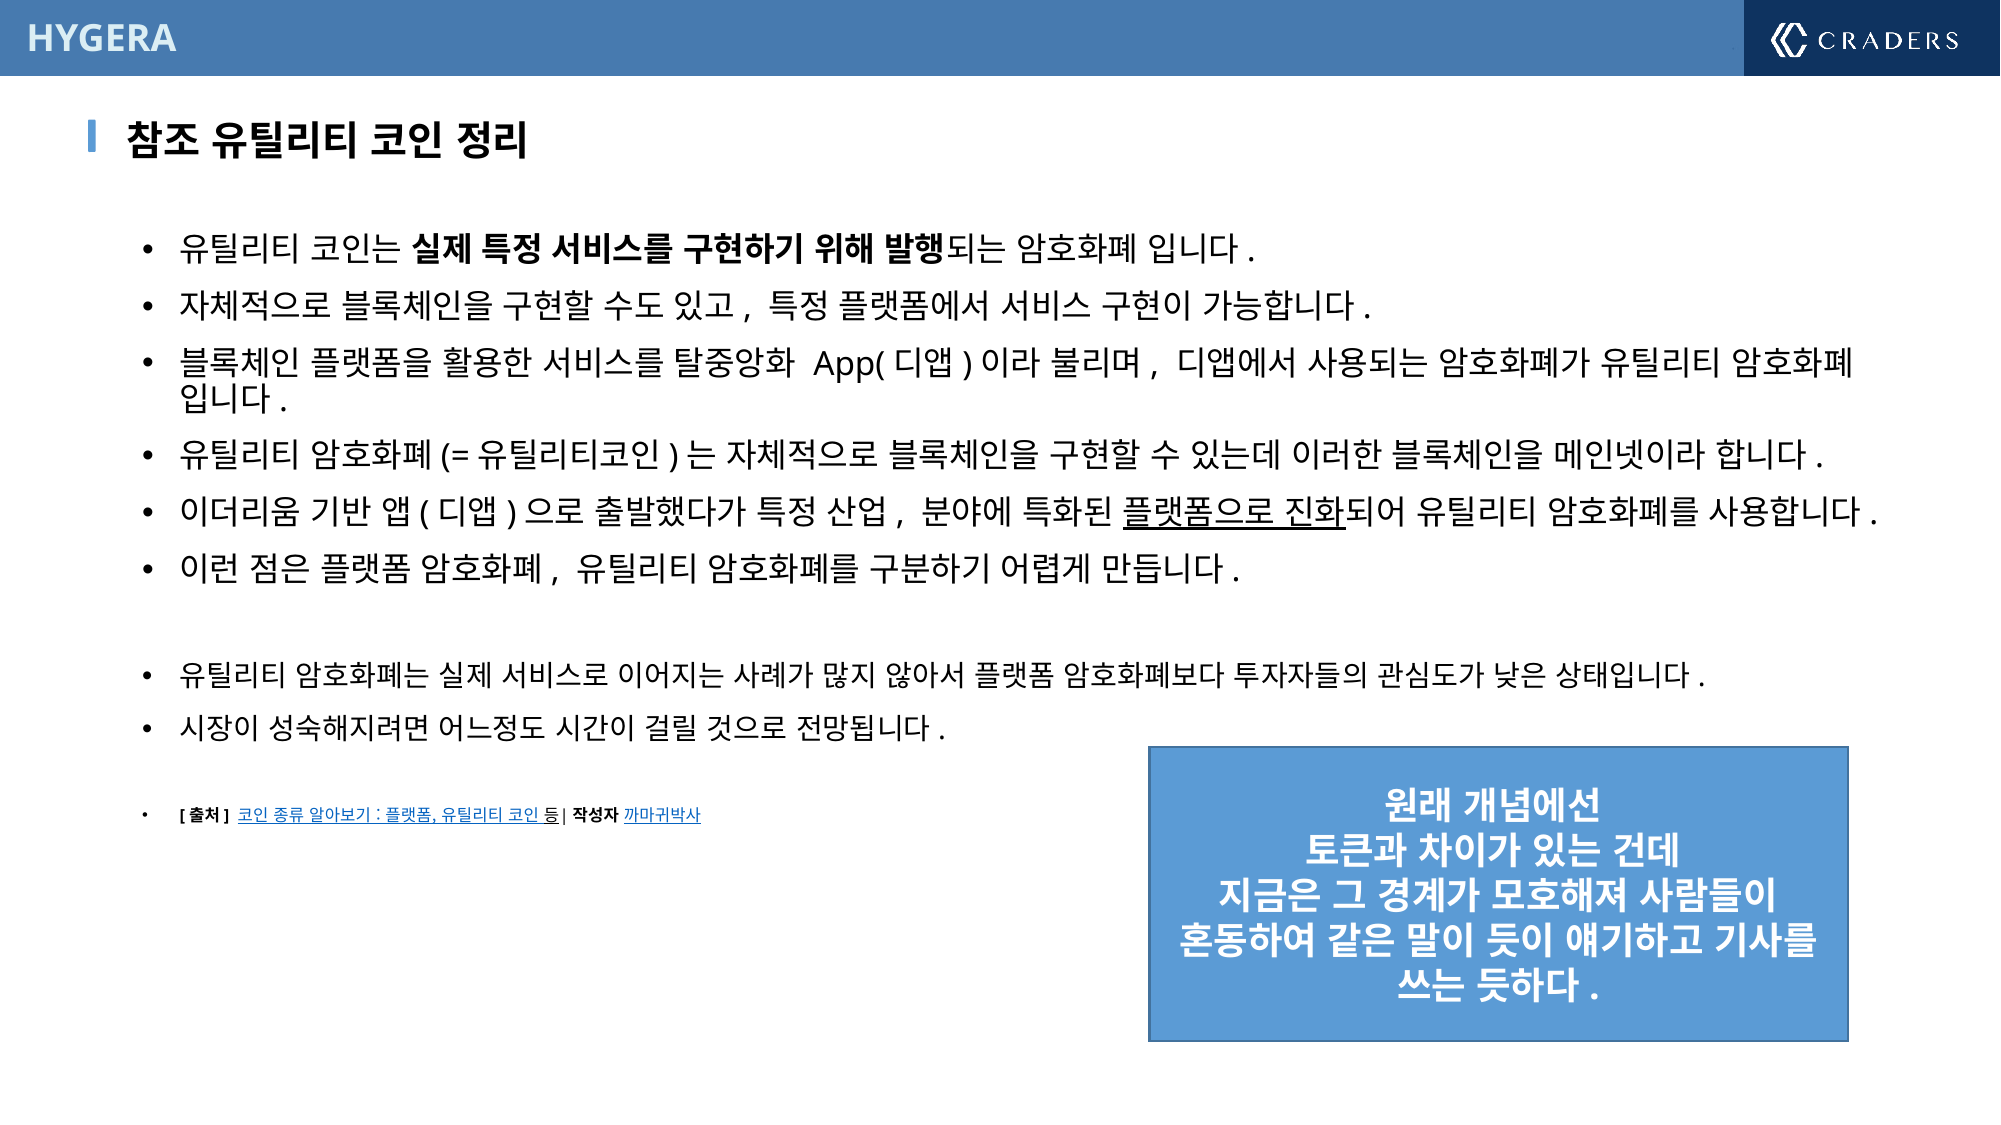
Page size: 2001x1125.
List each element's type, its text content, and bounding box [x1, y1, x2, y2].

picture [0, 0, 2000, 76]
text_box 원래 개념에선 토큰과 차이가 있는 건데 지금은 그 경계가 모호해져 사람들이 혼동하여 같은 말이 듯이 얘기하고 기사를 쓰는 듯하다. [1148, 746, 1849, 1042]
list 참조 유틸리티 코인 정리 [111, 112, 1912, 172]
list 유틸리티 코인는 실제 특정 서비스를 구현하기 위해 발행되는 암호화폐 입니다. 자체적으로 블록체인을 구현할 수도 있고, 특정 플랫폼에서 서비스 구현이 가능합니다. 블록체인 플랫폼을 활용한 서비스를 탈중앙화 App(디앱)이라 불리며, 디앱에서 사용되는 암호화폐가 유틸리티 암호화폐 입니다. 유틸리티 암호화폐(=유틸리티코인)는 자체적으로 블록체인을 구현할 수 있는데 이러한 블록체인을 메인넷이라 합니다. 이더리움 기반 앱(디앱)으로 출발했다가 특정 산업, 분야에 특화된 플랫폼으로 진화되어 유틸리티 암호화폐를 사용합니다. 이런 점은 플랫폼 암호화폐, 유틸리티 암호화폐를 구분하기 어렵게 만듭니다. 유틸리티 암호화폐는 실제 서비스로 이어지는 사례가 많지 않아서 플랫폼 암호화폐보다 투자자들의 관심도가 낮은 상태입니다. 시장이 성숙해지려면 어느정도 시간이 걸릴 것으로 전망됩니다. [출처] 코인 종류 알아보기 : 플랫폼, 유틸리티 코인 등|작성자 까마귀박사 [127, 225, 1896, 1092]
